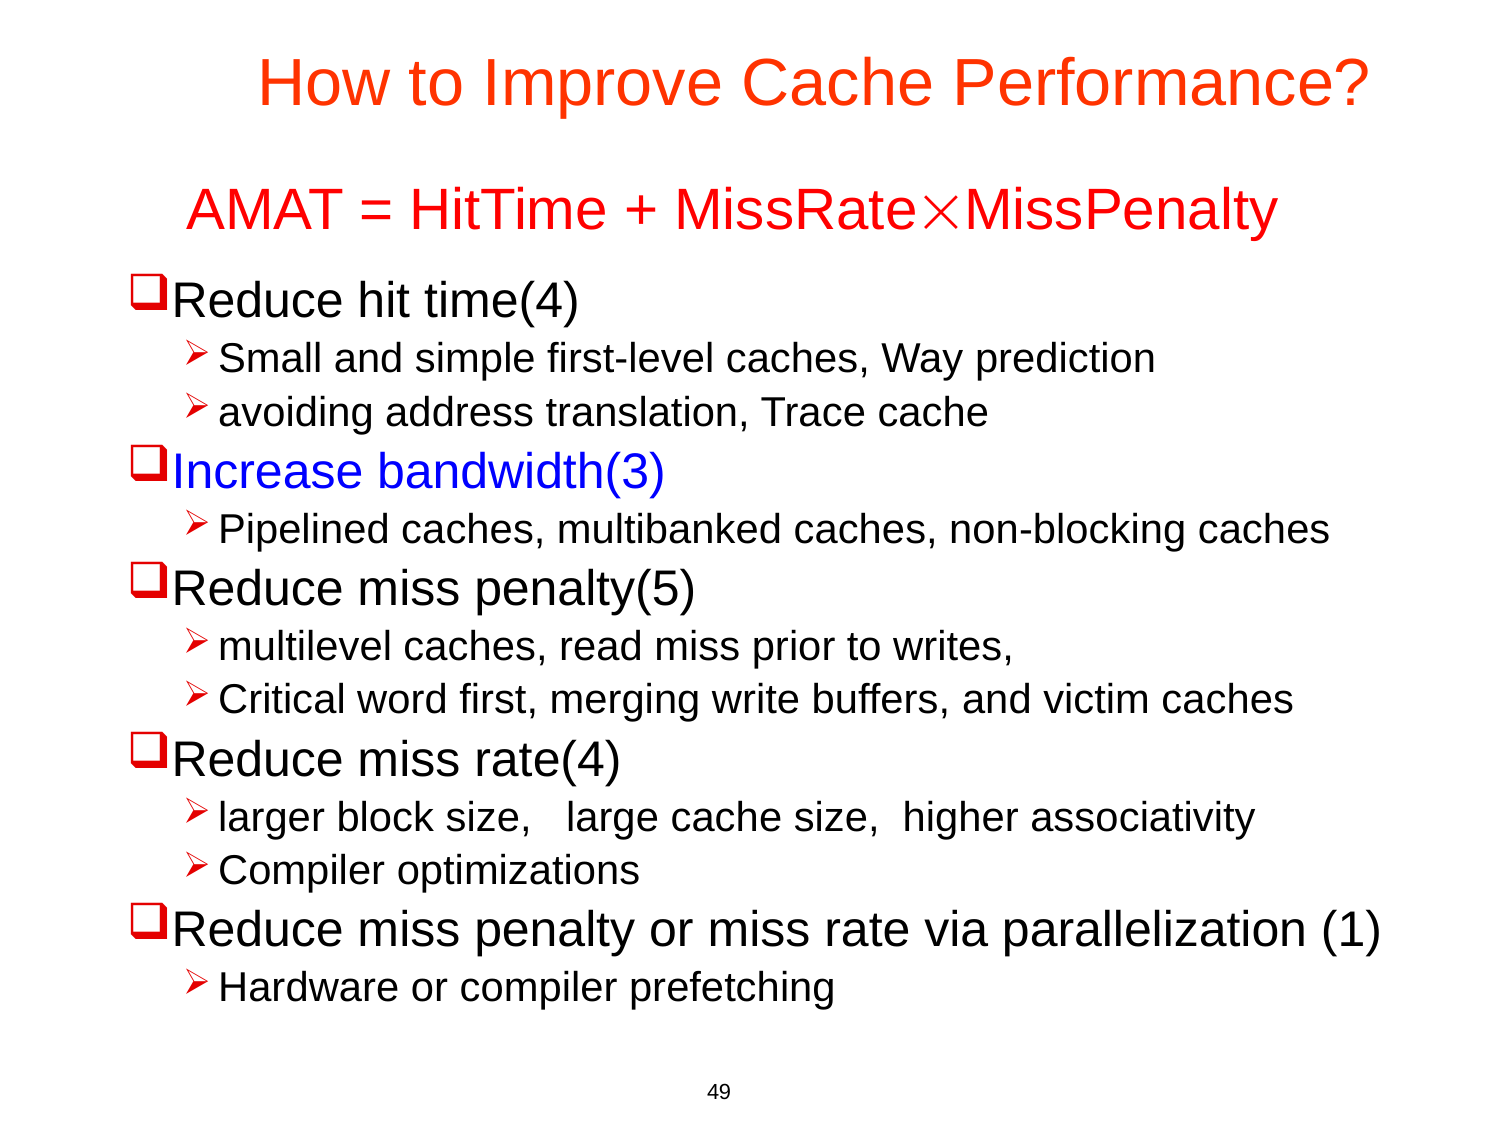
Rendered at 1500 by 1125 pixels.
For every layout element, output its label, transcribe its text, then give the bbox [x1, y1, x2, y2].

list Reduce hit time(4) Small and simple first-level caches, Way prediction avoiding address translation, Trace cache Increase bandwidth(3) Pipelined caches, multibanked caches, non-blocking caches Reduce miss penalty(5) multilevel caches, read miss prior to writes, Critical word first, merging write buffers, and victim caches Reduce miss rate(4) larger block size, large cache size, higher associativity Compiler optimizations Reduce miss penalty or miss rate via parallelization (1) Hardware or compiler prefetching [112, 267, 1500, 1054]
title How to Improve Cache Performance? [242, 30, 1400, 127]
text_box AMAT = HitTime + MissRateMissPenalty [171, 164, 1294, 249]
